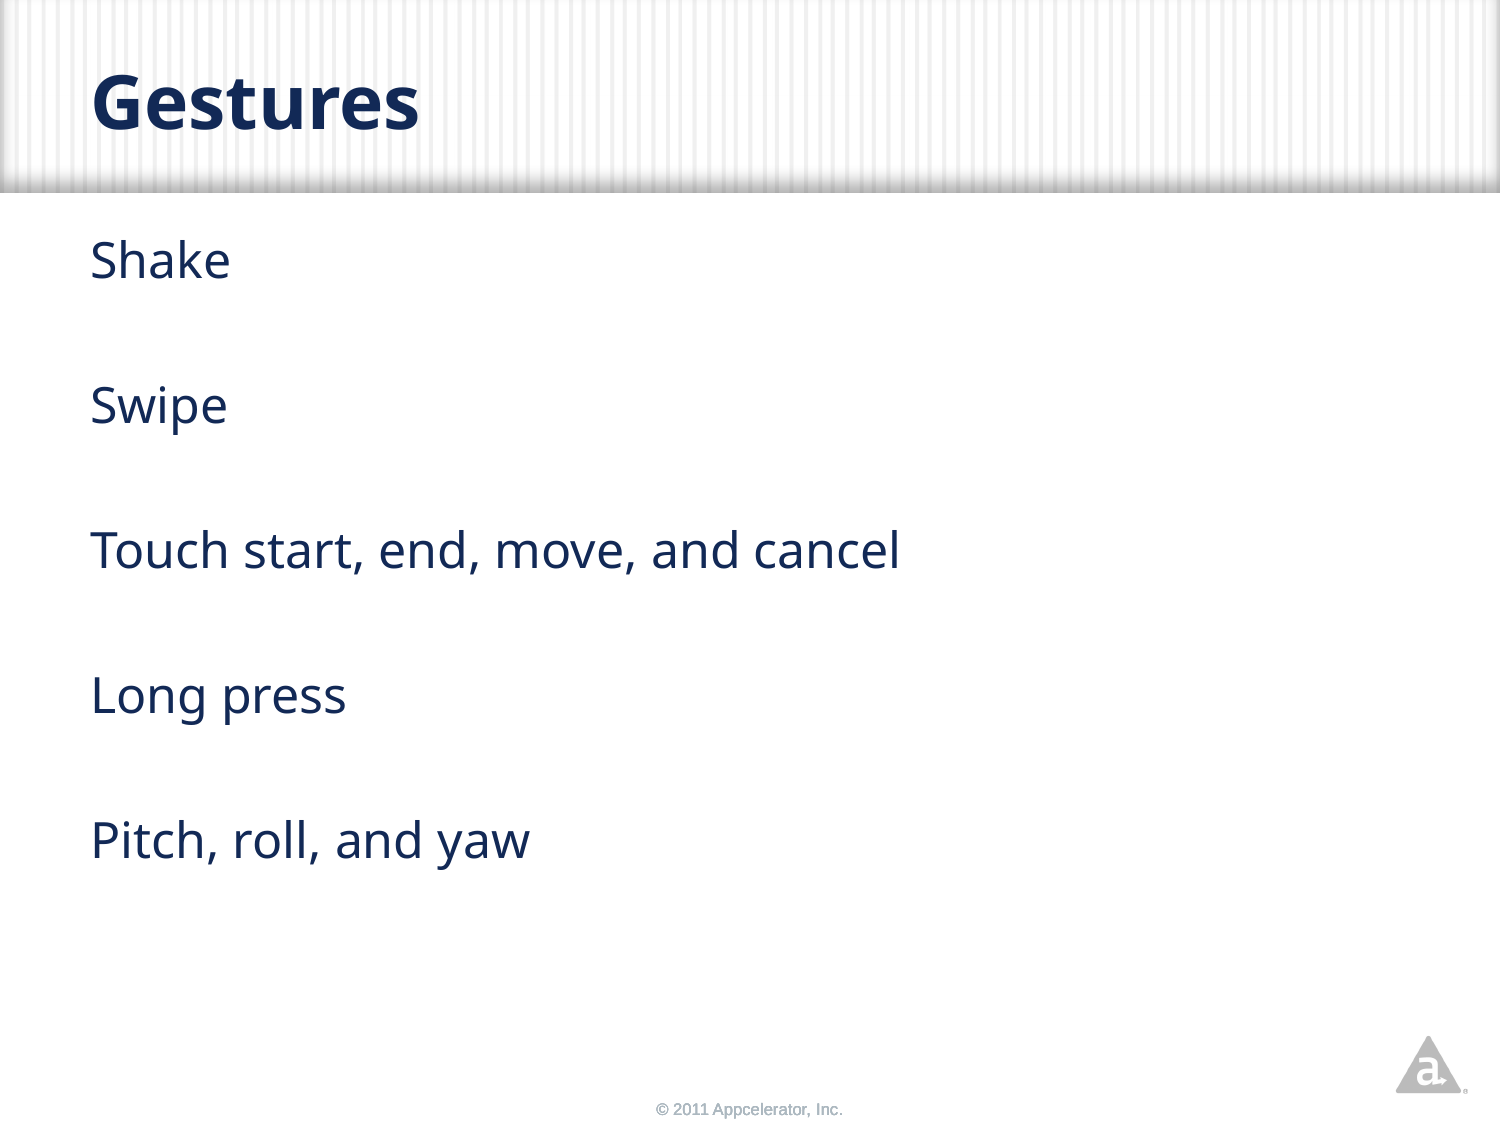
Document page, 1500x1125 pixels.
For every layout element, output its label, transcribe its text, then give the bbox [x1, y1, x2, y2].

picture [0, 0, 1500, 193]
picture [1395, 1035, 1468, 1094]
list Shake Swipe Touch start, end, move, and cancel Long press Pitch, roll, and yaw [75, 220, 1425, 964]
title Gestures [75, 33, 1425, 167]
